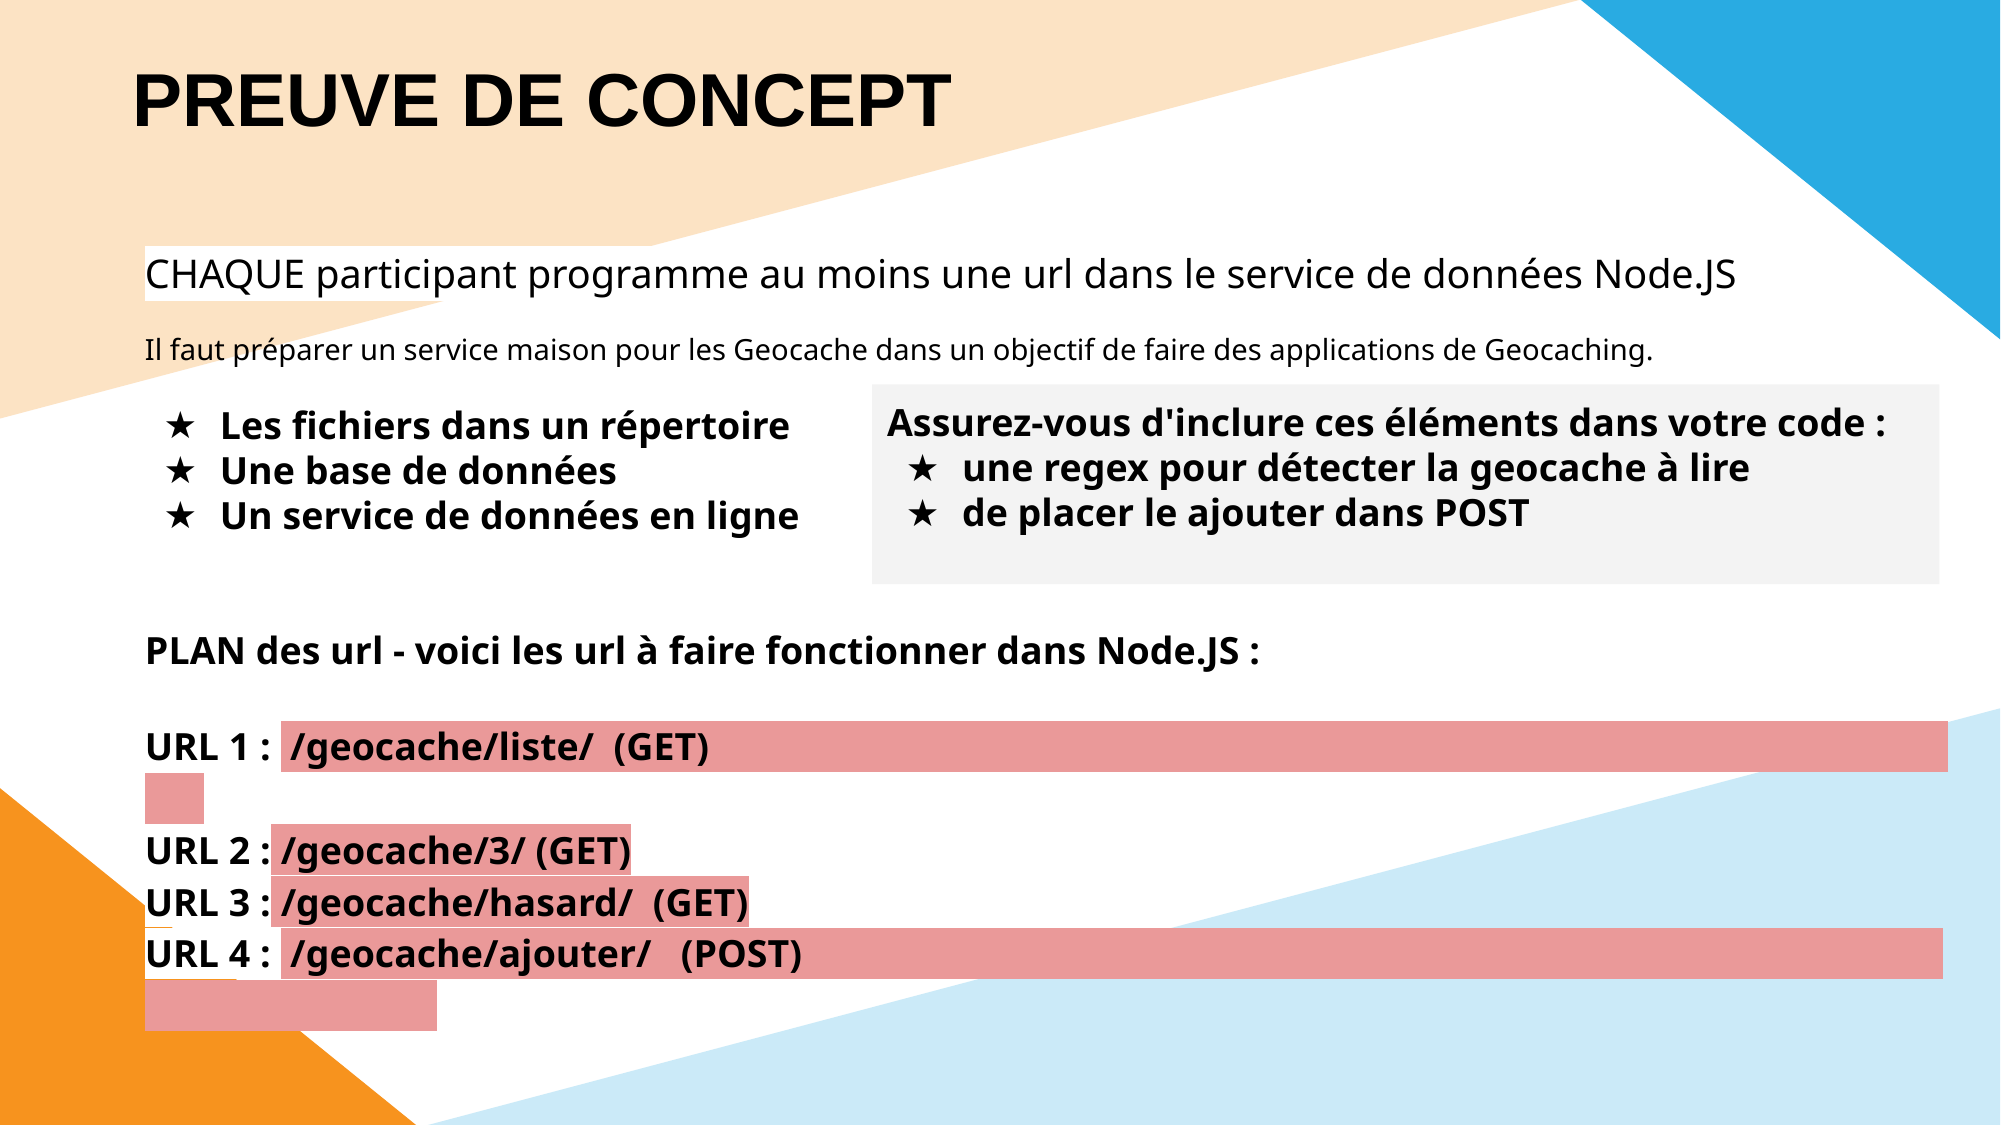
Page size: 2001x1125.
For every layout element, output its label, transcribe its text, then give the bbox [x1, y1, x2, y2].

text_box Assurez-vous d'inclure ces éléments dans votre code : une regex pour détecter la geocache à lire de placer le ajouter dans POST [872, 384, 1940, 585]
text_box CHAQUE participant programme au moins une url dans le service de données Node.JS Il faut préparer un service maison pour les Geocache dans un objectif de faire des applications de Geocaching. Les fichiers dans un répertoire Une base de données Un service de données en ligne PLAN des url - voici les url à faire fonctionner dans Node.JS : URL 1 : /geocache/liste/ (GET) URL 2 : /geocache/3/ (GET) URL 3 : /geocache/hasard/ (GET) URL 4 : /geocache/ajouter/ (POST) [129, 234, 1965, 1073]
text_box PREUVE DE CONCEPT [117, 46, 1513, 161]
